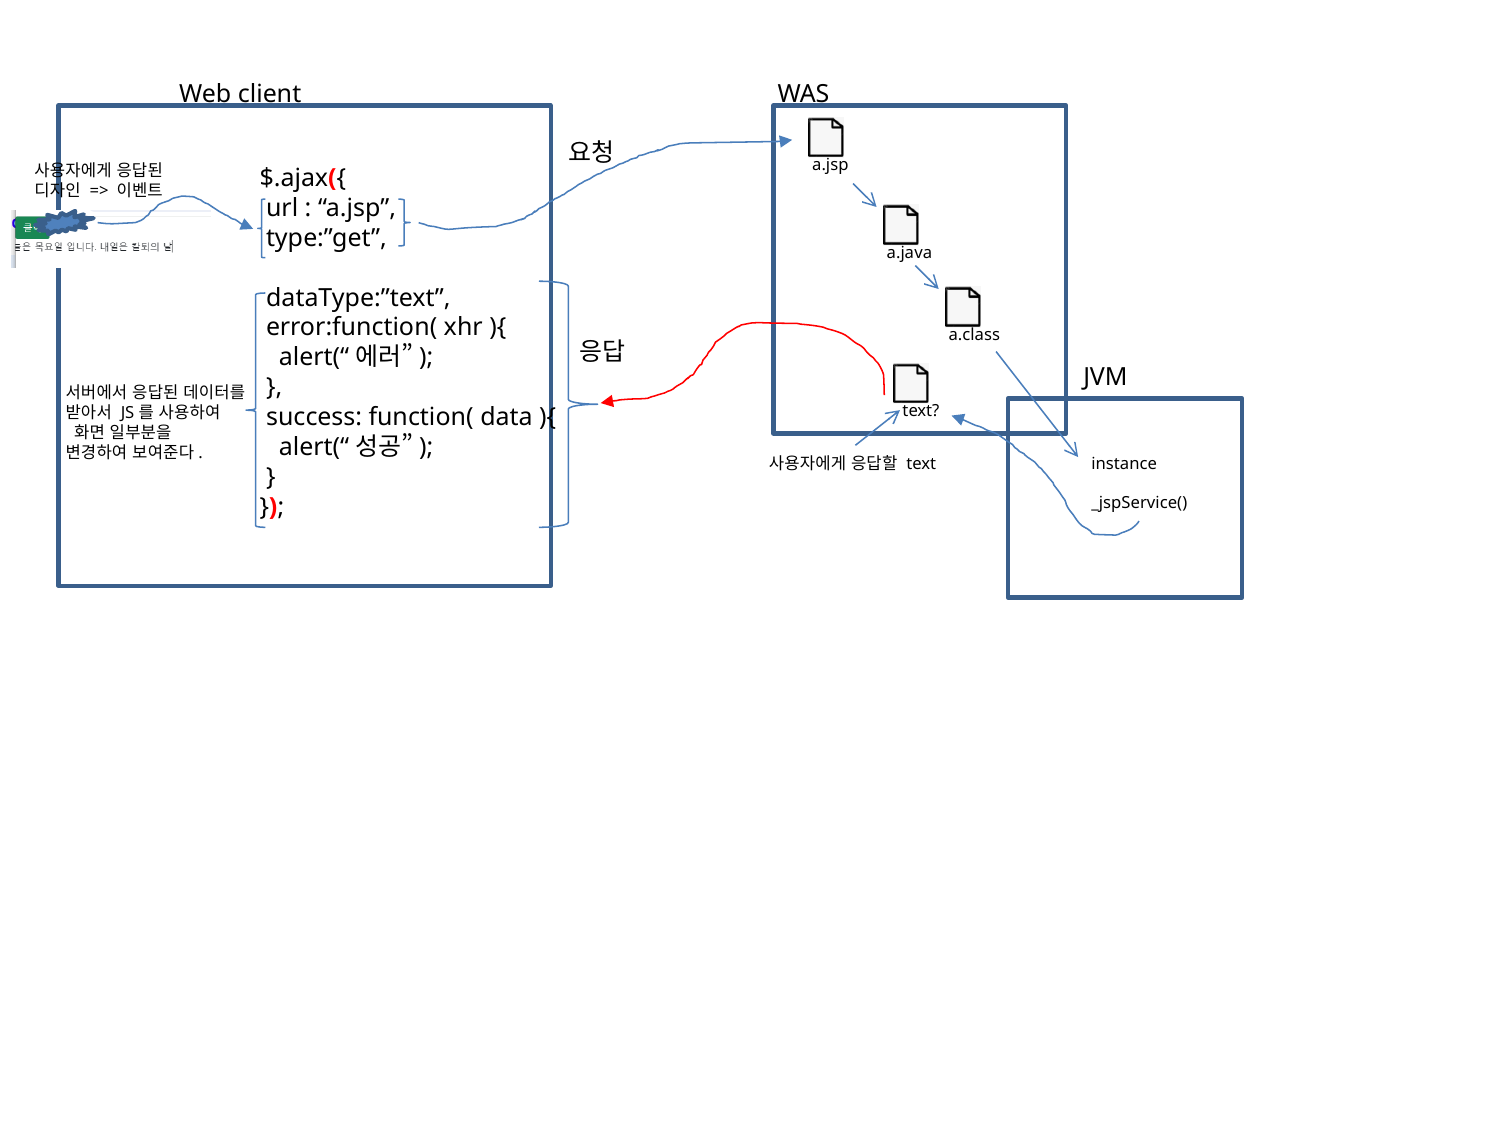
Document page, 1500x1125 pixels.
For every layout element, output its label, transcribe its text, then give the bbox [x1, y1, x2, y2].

picture [892, 363, 929, 405]
text_box text? [900, 392, 955, 448]
text_box [771, 115, 1001, 436]
text_box JVM [1068, 352, 1143, 398]
picture [883, 204, 919, 246]
text_box 사용자에게 응답된 디자인 => 이벤트 [19, 152, 179, 207]
text_box WAS [762, 70, 845, 115]
text_box a.java [871, 234, 948, 269]
text_box [538, 280, 599, 529]
text_box [56, 228, 244, 374]
picture [11, 210, 212, 268]
text_box [56, 103, 553, 222]
text_box Web client [164, 70, 317, 115]
text_box [257, 198, 266, 259]
text_box a.class [933, 316, 1016, 351]
text_box [1006, 396, 1244, 600]
picture [945, 286, 982, 328]
text_box [56, 470, 553, 588]
text_box instance _jspService() [1076, 445, 1203, 520]
text_box [955, 413, 979, 432]
text_box [245, 292, 266, 529]
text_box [915, 265, 939, 290]
text_box [842, 103, 1068, 361]
text_box [418, 135, 793, 231]
text_box 서버에서 응답된 데이터를 받아서 JS를 사용하여 화면 일부분을 변경하여 보여준다. [50, 374, 244, 470]
text_box [398, 198, 411, 247]
text_box [600, 321, 886, 408]
picture [808, 116, 844, 158]
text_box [984, 363, 1091, 446]
text_box 응답 [572, 328, 641, 373]
text_box [1019, 454, 1140, 536]
text_box [153, 195, 254, 230]
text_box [852, 183, 877, 208]
text_box a.jsp [797, 146, 864, 182]
text_box 사용자에게 응답할 text [754, 445, 952, 480]
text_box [859, 405, 896, 451]
text_box 요청 [553, 128, 629, 174]
text_box $.ajax({ url : “a.jsp”, type:”get”, dataType:”text”, error:function( xhr ){ alert(“에러”); }, success: function( data ){ alert(“성공”); } }); [244, 153, 572, 528]
